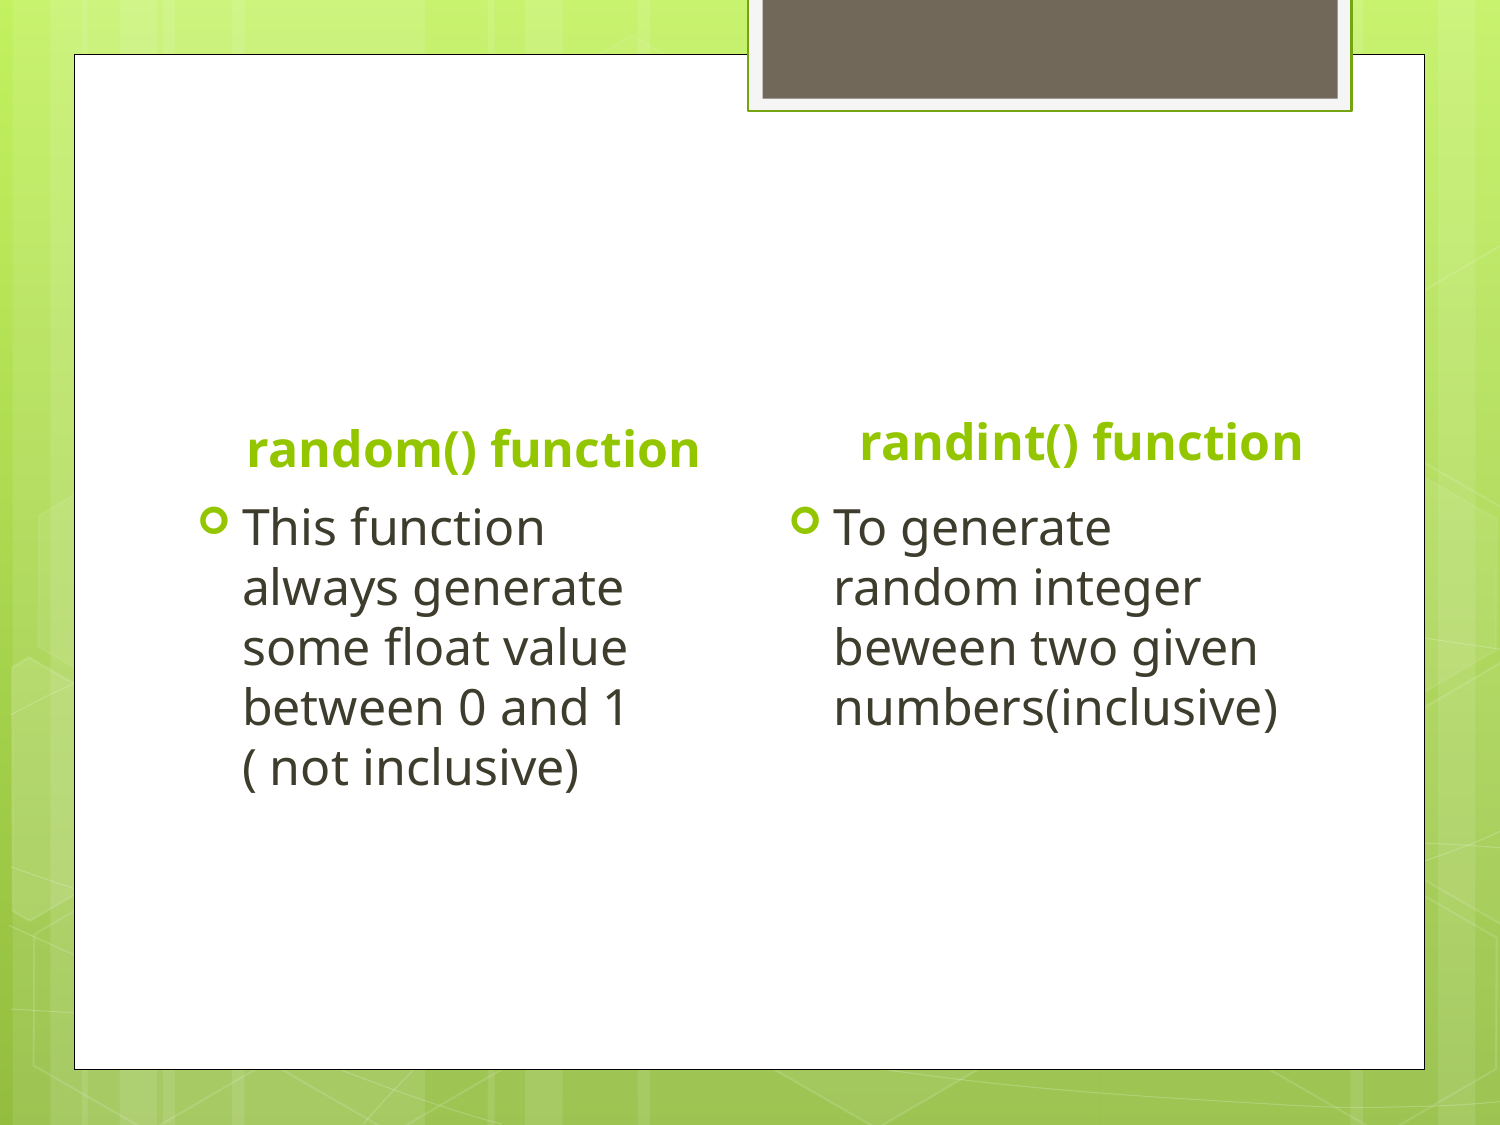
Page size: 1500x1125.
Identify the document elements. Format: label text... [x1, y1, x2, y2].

list This function always generate some float value between 0 and 1 ( not inclusive) [170, 487, 732, 954]
list random() function [231, 379, 734, 485]
list randint() function [844, 373, 1346, 479]
list To generate random integer beween two given numbers(inclusive) [761, 487, 1323, 954]
